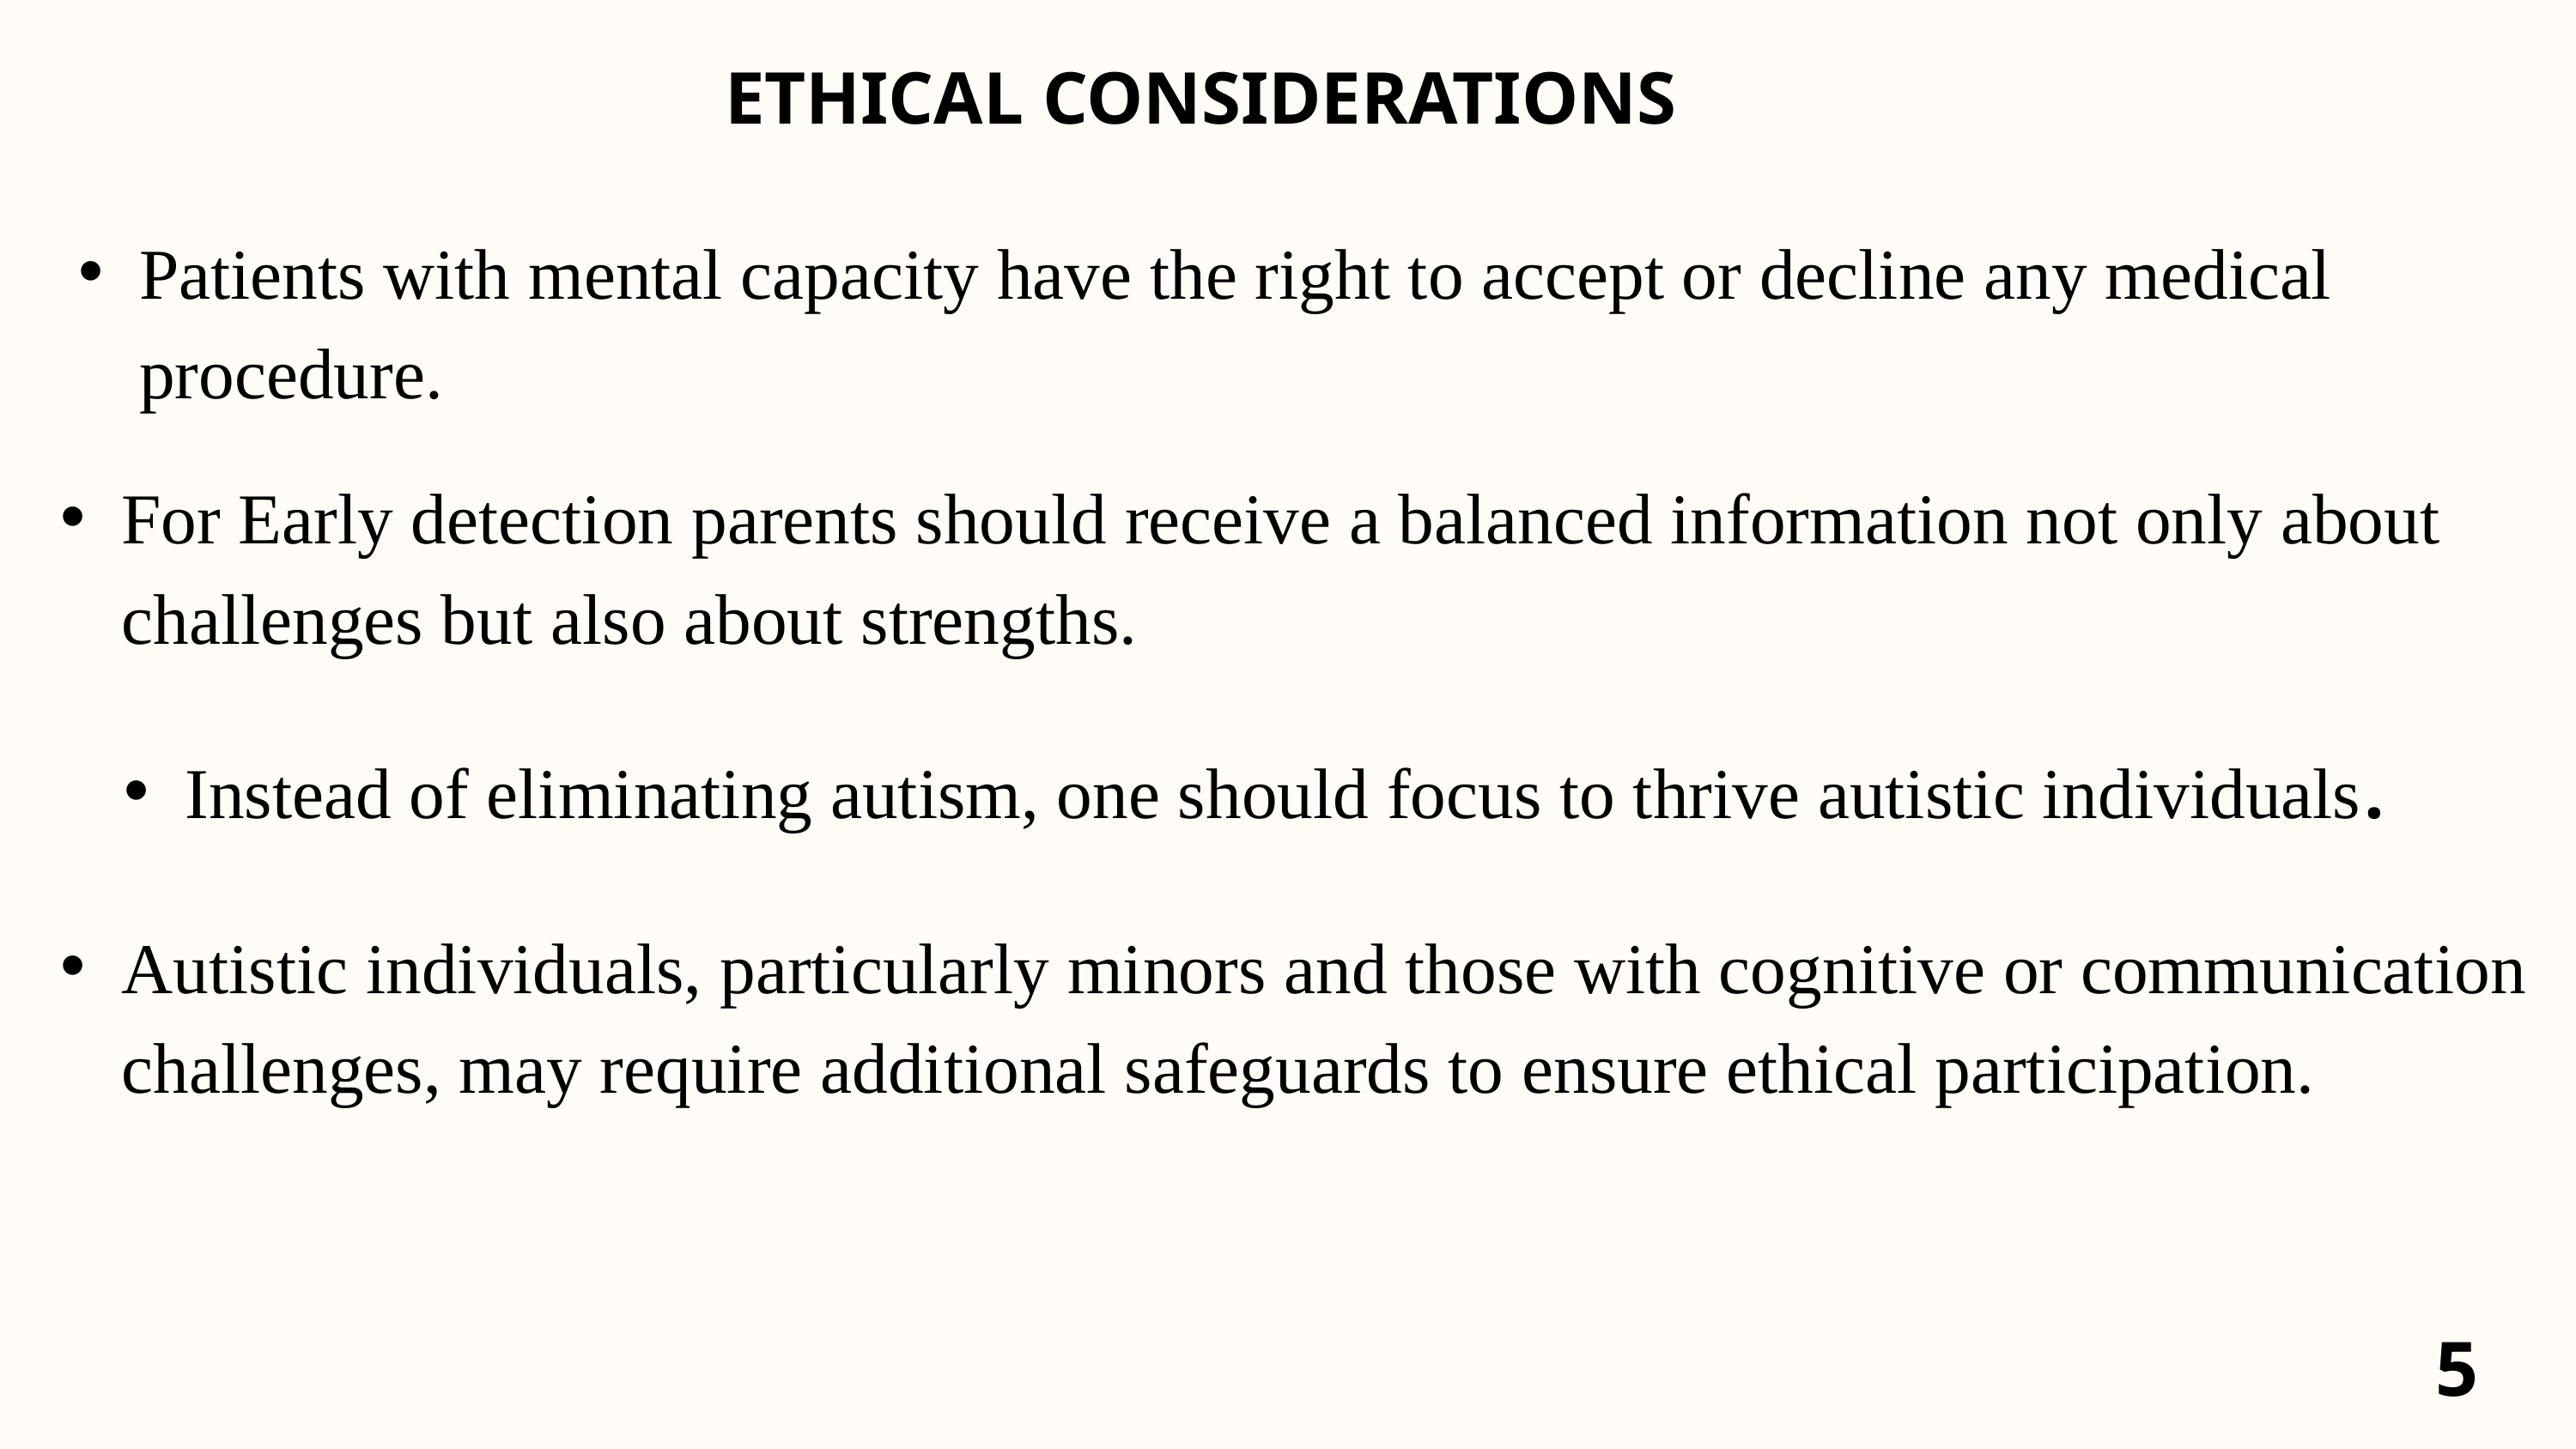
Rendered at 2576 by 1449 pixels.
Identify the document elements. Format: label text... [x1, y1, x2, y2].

text_box ETHICAL CONSIDERATIONS [688, 38, 1714, 139]
text_box For Early detection parents should receive a balanced information not only about challenges but also about strengths. [0, 458, 2576, 659]
text_box Patients with mental capacity have the right to accept or decline any medical procedure. [17, 213, 2576, 414]
text_box Autistic individuals, particularly minors and those with cognitive or communication challenges, may require additional safeguards to ensure ethical participation. [0, 907, 2576, 1108]
text_box 5 [2435, 1306, 2479, 1412]
text_box Instead of eliminating autism, one should focus to thrive autistic individuals. [0, 732, 2448, 833]
